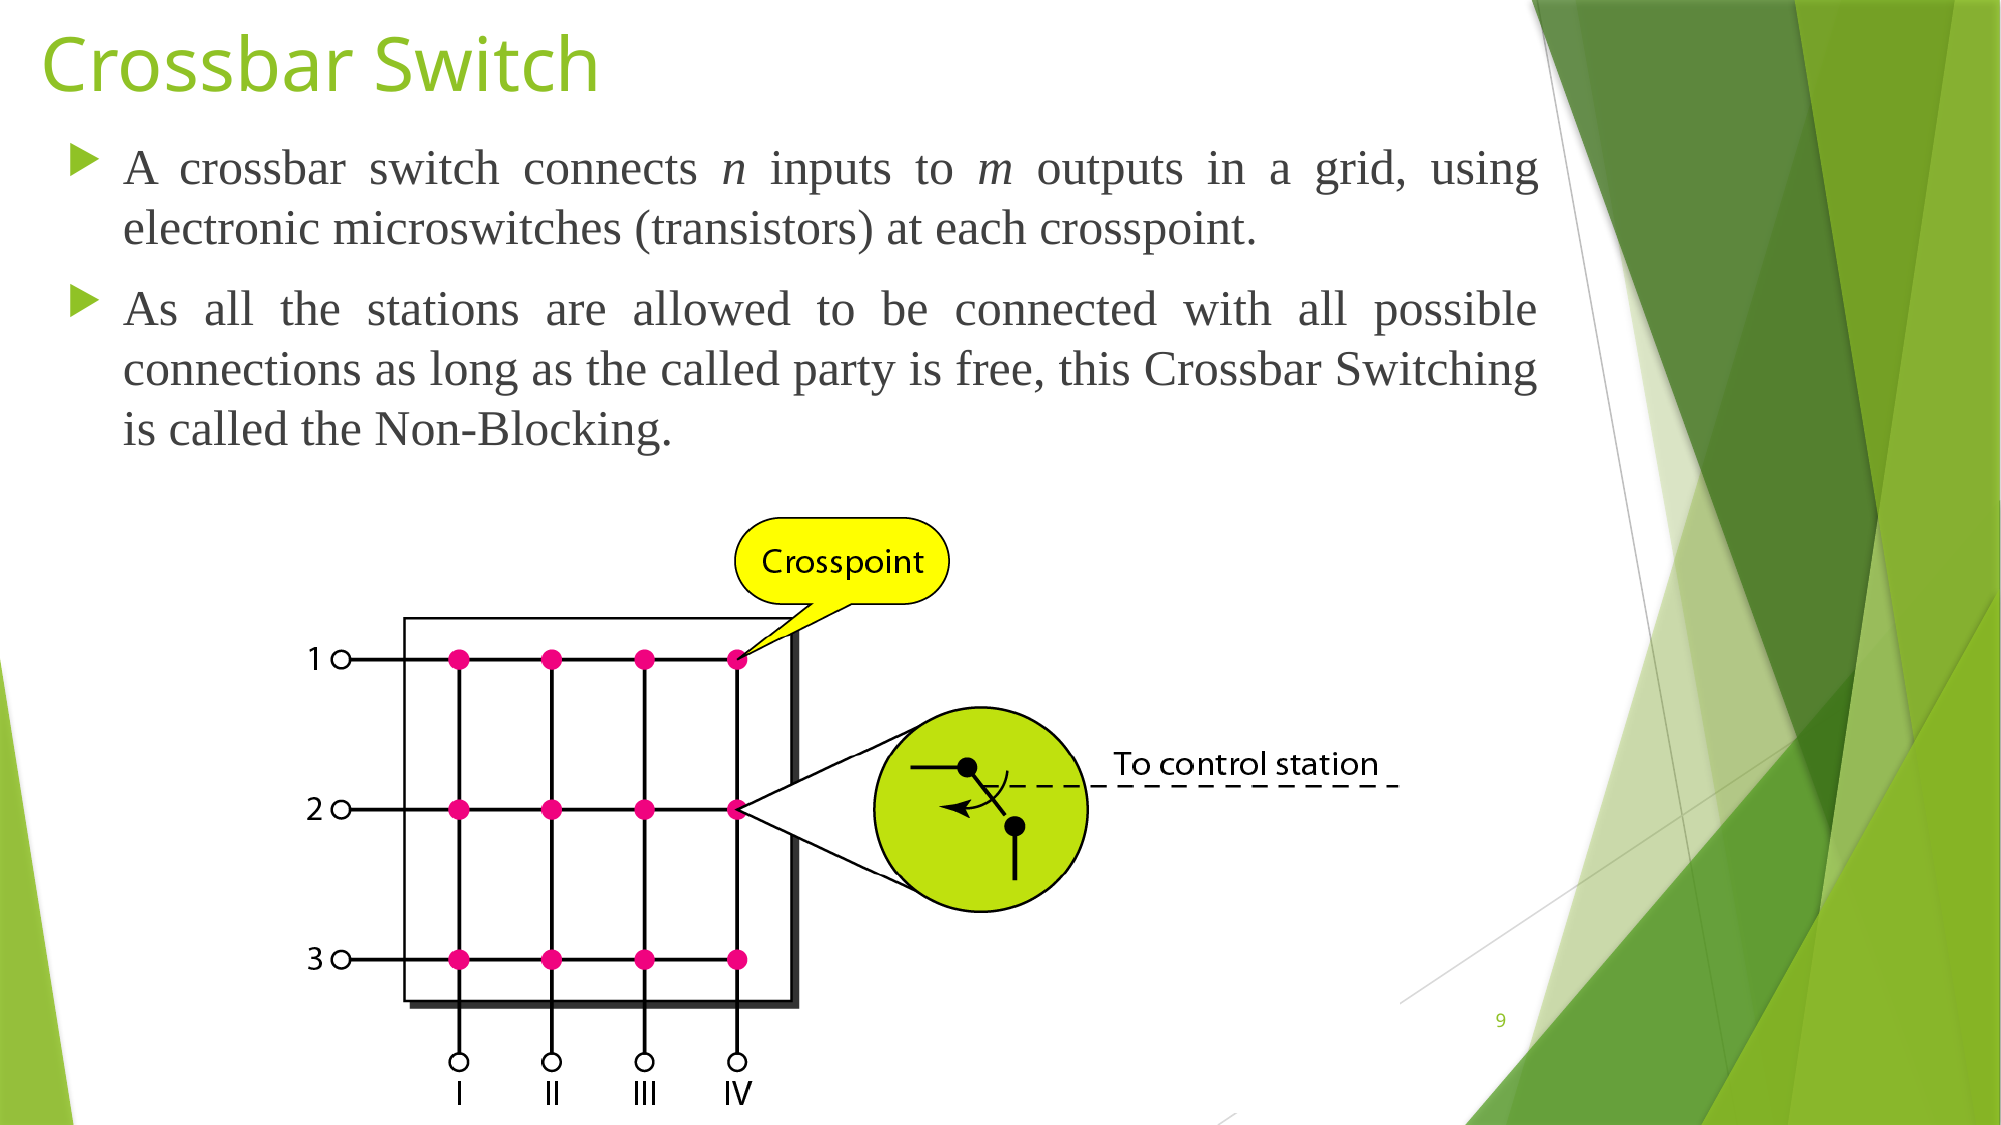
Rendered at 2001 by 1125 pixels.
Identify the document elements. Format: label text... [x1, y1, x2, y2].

picture [305, 517, 1400, 1113]
list A crossbar switch connects n inputs to m outputs in a grid, using electronic microswitches (transistors) at each crosspoint. As all the stations are allowed to be connected with all possible connections as long as the called party is free, this Crossbar Switching is called the Non-Blocking. [51, 127, 1555, 412]
slide_number 9 [1409, 991, 1522, 1051]
title Crossbar Switch [25, 9, 1436, 115]
